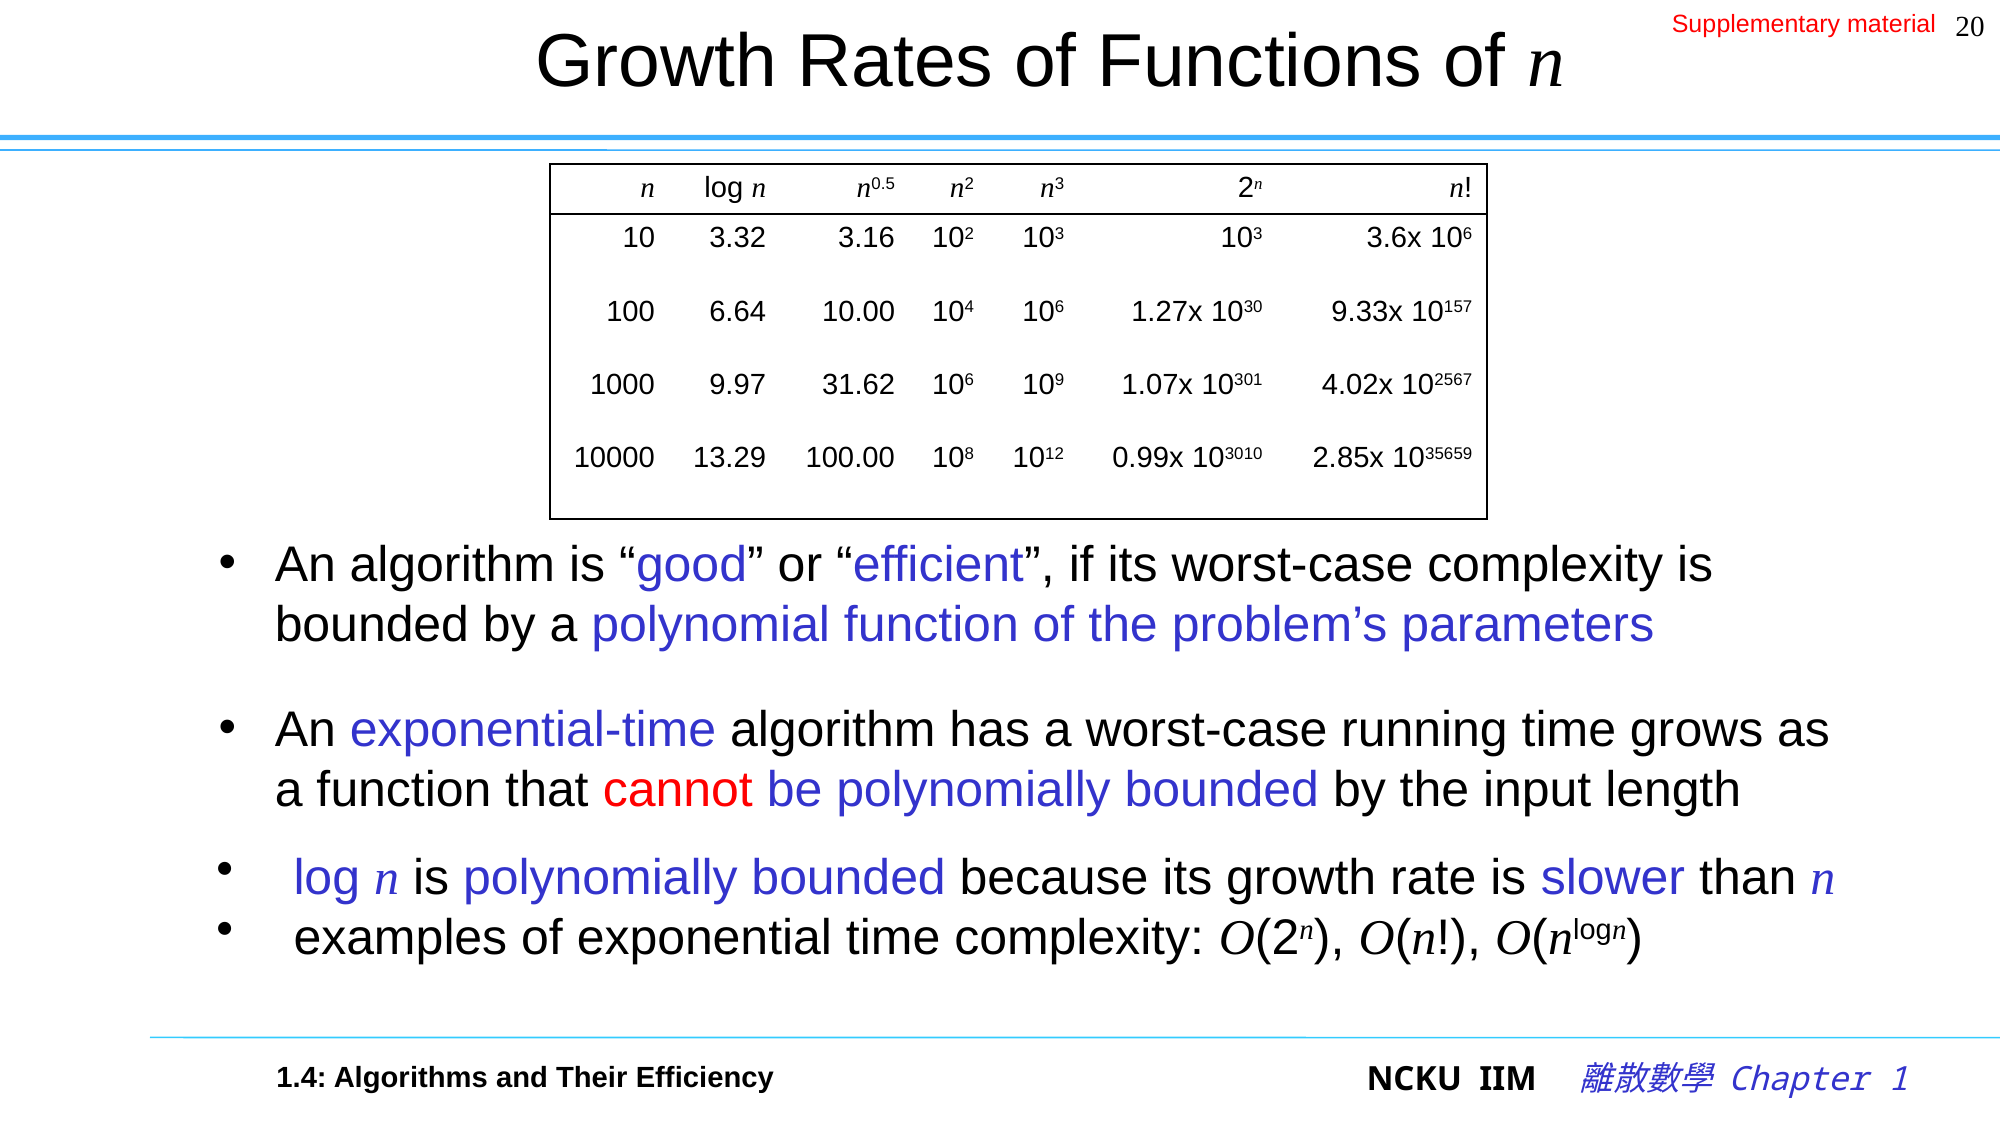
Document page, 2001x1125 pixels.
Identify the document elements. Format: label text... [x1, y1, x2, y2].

table_cell 1.27x 1030 [1079, 287, 1278, 361]
table_cell 6.64 [670, 287, 781, 361]
table_header n0.5 [781, 165, 910, 213]
table_cell 10.00 [781, 287, 910, 361]
title Growth Rates of Functions of n [266, 0, 1834, 113]
table_header log n [670, 165, 781, 213]
table_cell 10 [551, 215, 670, 287]
table_cell 100.00 [781, 434, 910, 518]
table_header 2n [1079, 165, 1278, 213]
table_cell 13.29 [670, 434, 781, 518]
table_cell 0.99x 103010 [1079, 434, 1278, 518]
table_header n3 [989, 165, 1079, 213]
table_cell 103 [989, 215, 1079, 287]
table_cell 104 [910, 287, 989, 361]
table_cell 31.62 [781, 361, 910, 434]
text_box log n is polynomially bounded because its growth rate is slower than n examples of exponential time complexity: O(2n), O(n!), O(nlogn) [201, 837, 1851, 973]
table_cell 1.07x 10301 [1079, 361, 1278, 434]
table_cell 9.33x 10157 [1278, 287, 1486, 361]
table_cell 108 [910, 434, 989, 518]
table_cell 9.97 [670, 361, 781, 434]
table_cell 3.16 [781, 215, 910, 287]
table_cell 3.32 [670, 215, 781, 287]
text_box Supplementary material [1657, 0, 1952, 45]
table_cell 3.6x 106 [1278, 215, 1486, 287]
table_cell 109 [989, 361, 1079, 434]
table_cell 2.85x 1035659 [1278, 434, 1486, 518]
table_header n! [1278, 165, 1486, 213]
table_cell 106 [989, 287, 1079, 361]
table_cell 103 [1079, 215, 1278, 287]
table_cell 106 [910, 361, 989, 434]
table_cell 1000 [551, 361, 670, 434]
table_cell 4.02x 102567 [1278, 361, 1486, 434]
table_cell 102 [910, 215, 989, 287]
slide_number 20 [1834, 0, 2000, 75]
text_box 1.4: Algorithms and Their Efficiency [261, 1051, 790, 1101]
table_cell 1012 [989, 434, 1079, 518]
table_header n [551, 165, 670, 213]
table_cell 10000 [551, 434, 670, 518]
table_cell 100 [551, 287, 670, 361]
table_header n2 [910, 165, 989, 213]
text_box An algorithm is “good” or “efficient”, if its worst-case complexity is bounded by a polynomial function of the problem’s parameters An exponential-time algorithm has a worst-case running time grows as a function that cannot be polynomially bounded by the input length [203, 524, 1863, 824]
